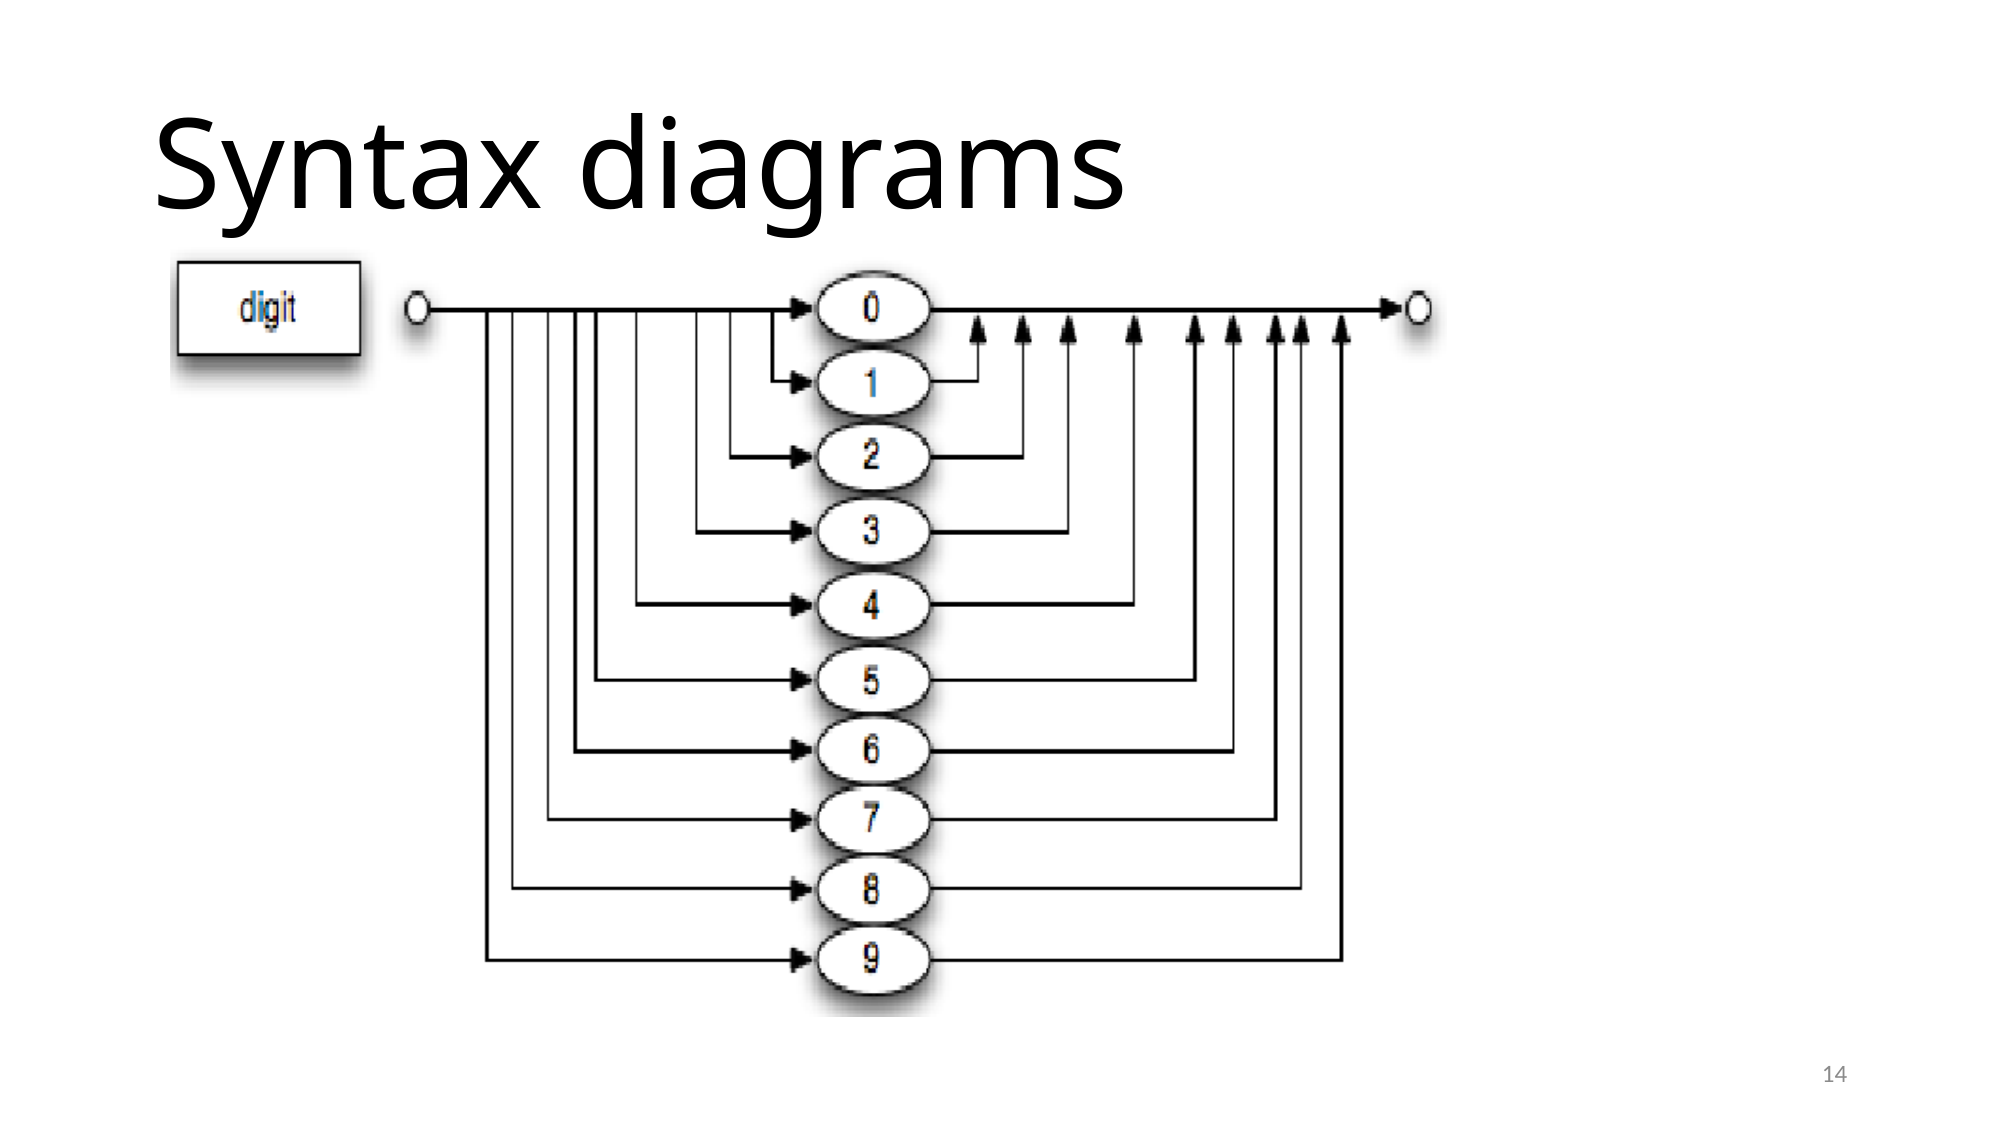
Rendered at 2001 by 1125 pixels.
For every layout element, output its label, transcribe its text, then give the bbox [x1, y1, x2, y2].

title Syntax diagrams [137, 59, 1863, 278]
slide_number 14 [1412, 1042, 1863, 1103]
picture [170, 247, 1447, 1017]
